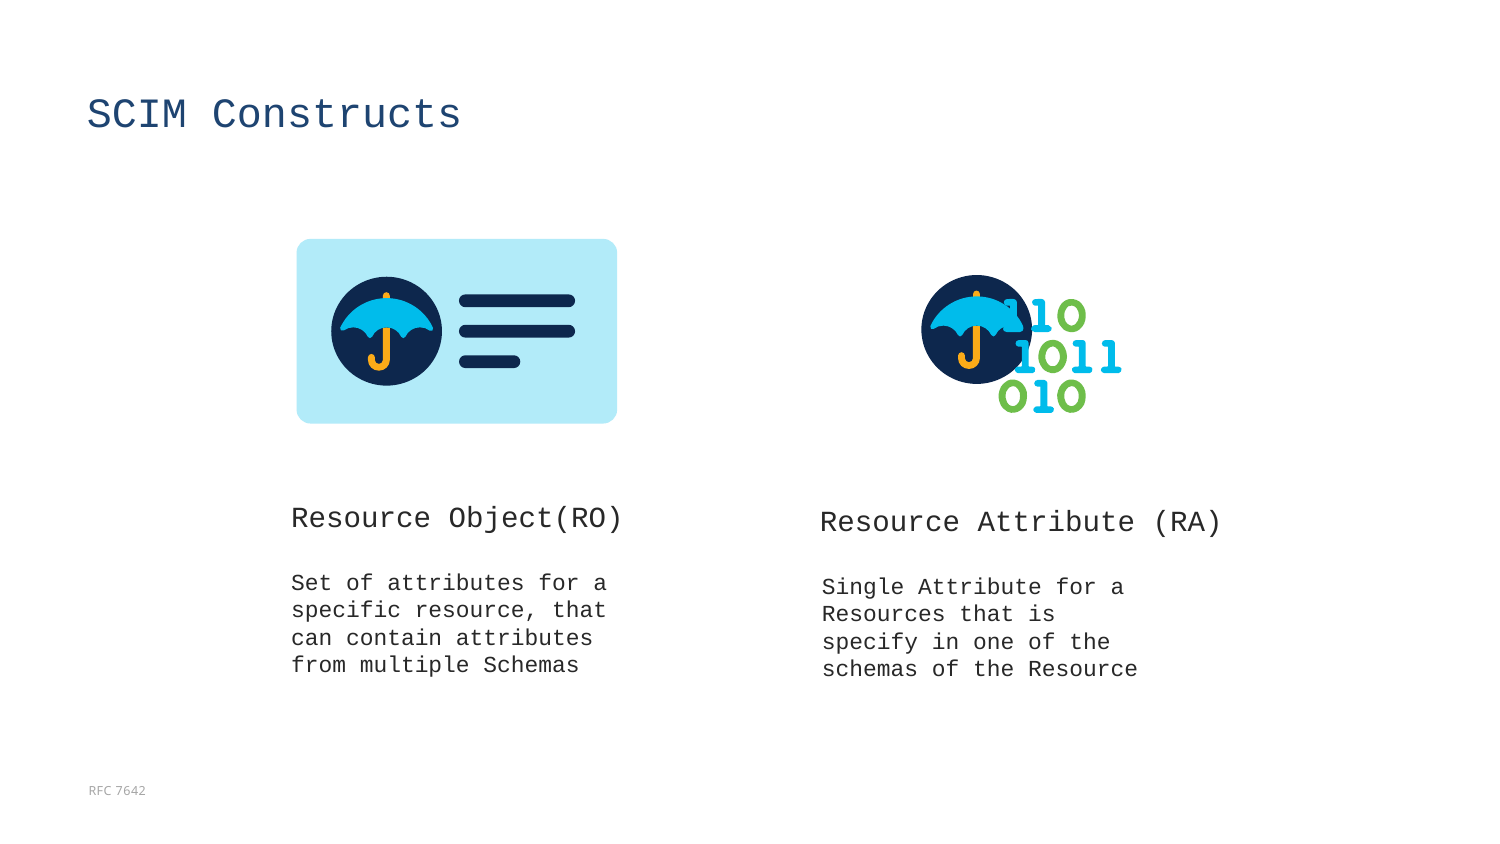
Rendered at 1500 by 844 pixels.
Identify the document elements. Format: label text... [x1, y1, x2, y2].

text_box Resource Attribute (RA) [805, 494, 1250, 545]
text_box Set of attributes for a specific resource, that can contain attributes from multiple Schemas [276, 559, 647, 685]
text_box Resource Object(RO) [276, 490, 721, 541]
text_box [886, 236, 1208, 423]
text_box Single Attribute for a Resources that is specify in one of the schemas of the Resource [807, 563, 1178, 689]
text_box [296, 238, 618, 424]
title SCIM Constructs [71, 55, 1441, 176]
